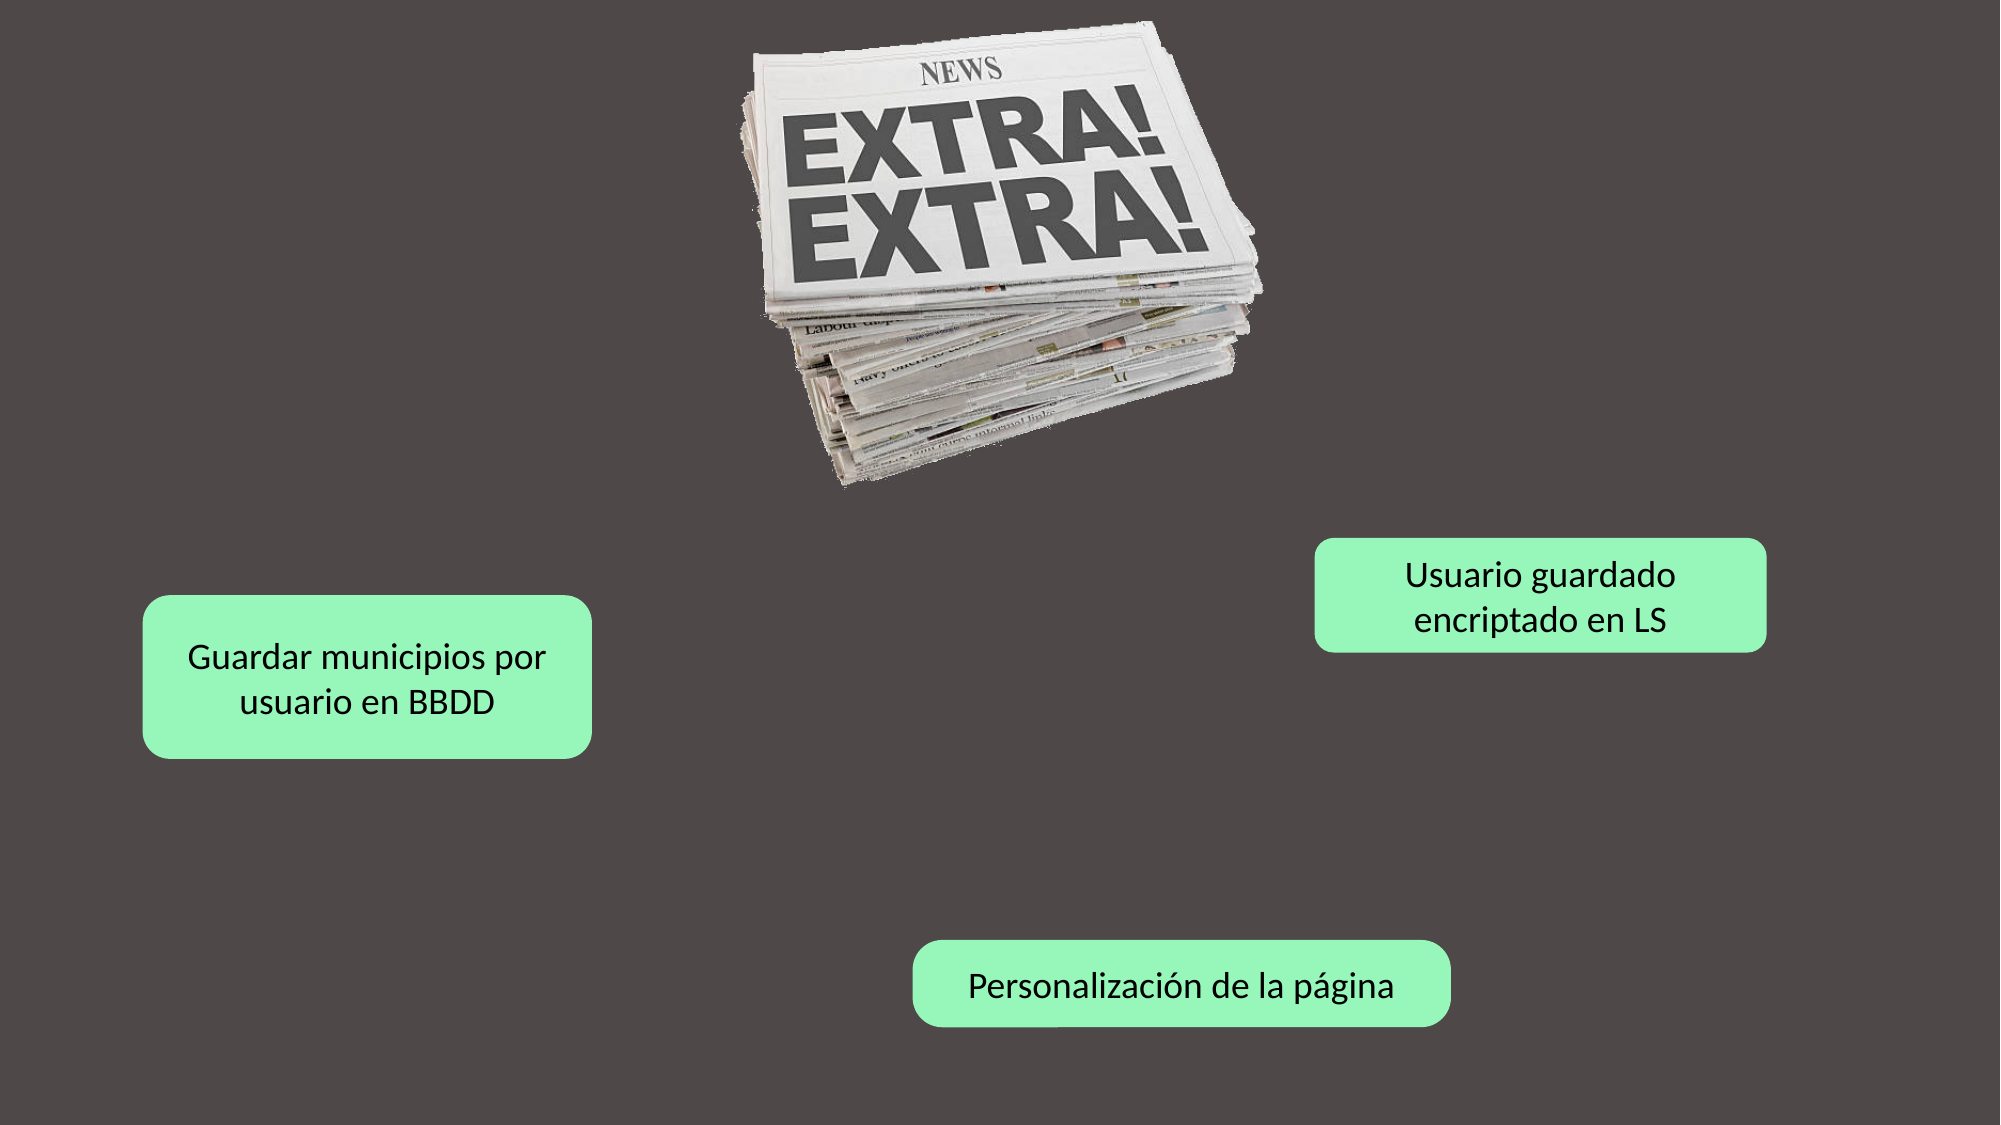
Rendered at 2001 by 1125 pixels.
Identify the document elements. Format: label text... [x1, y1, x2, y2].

text_box Guardar municipios por usuario en BBDD [141, 594, 593, 760]
picture [736, 21, 1264, 490]
text_box Usuario guardado encriptado en LS [1313, 536, 1768, 654]
text_box Personalización de la página [911, 938, 1453, 1029]
